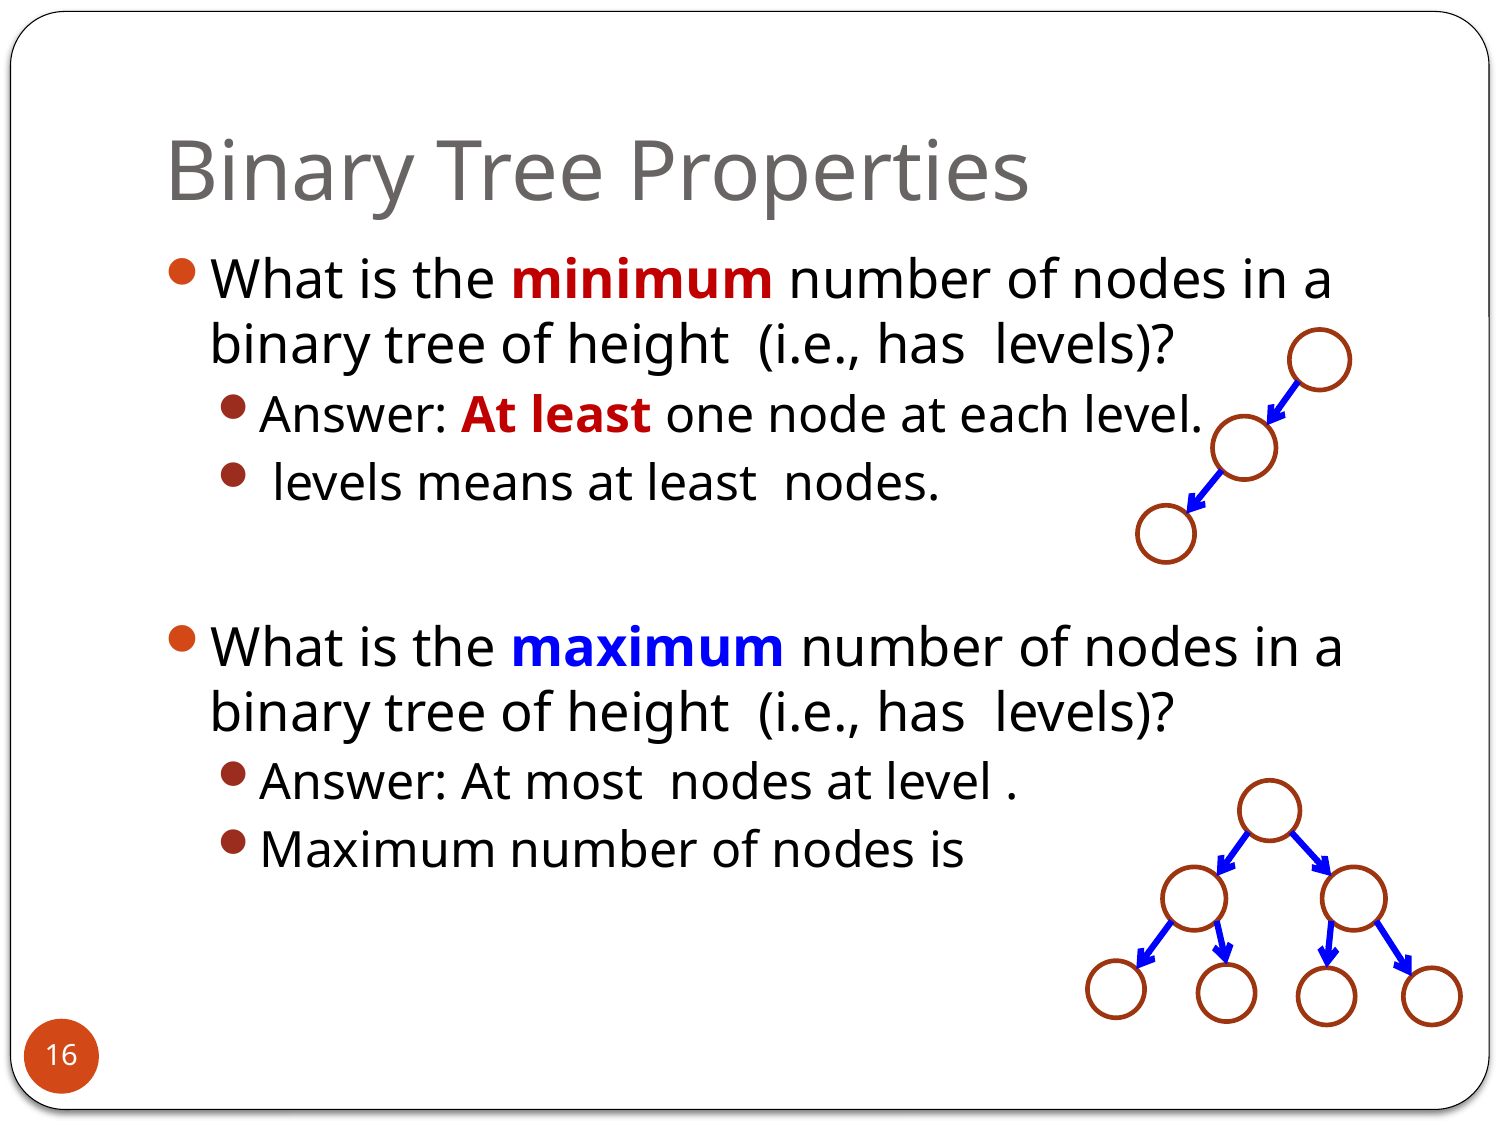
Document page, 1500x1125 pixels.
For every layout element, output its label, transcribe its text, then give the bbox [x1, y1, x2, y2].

title Binary Tree Properties [150, 45, 1425, 233]
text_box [1087, 780, 1461, 1026]
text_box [1137, 329, 1351, 563]
slide_number 16 [23, 1018, 99, 1094]
